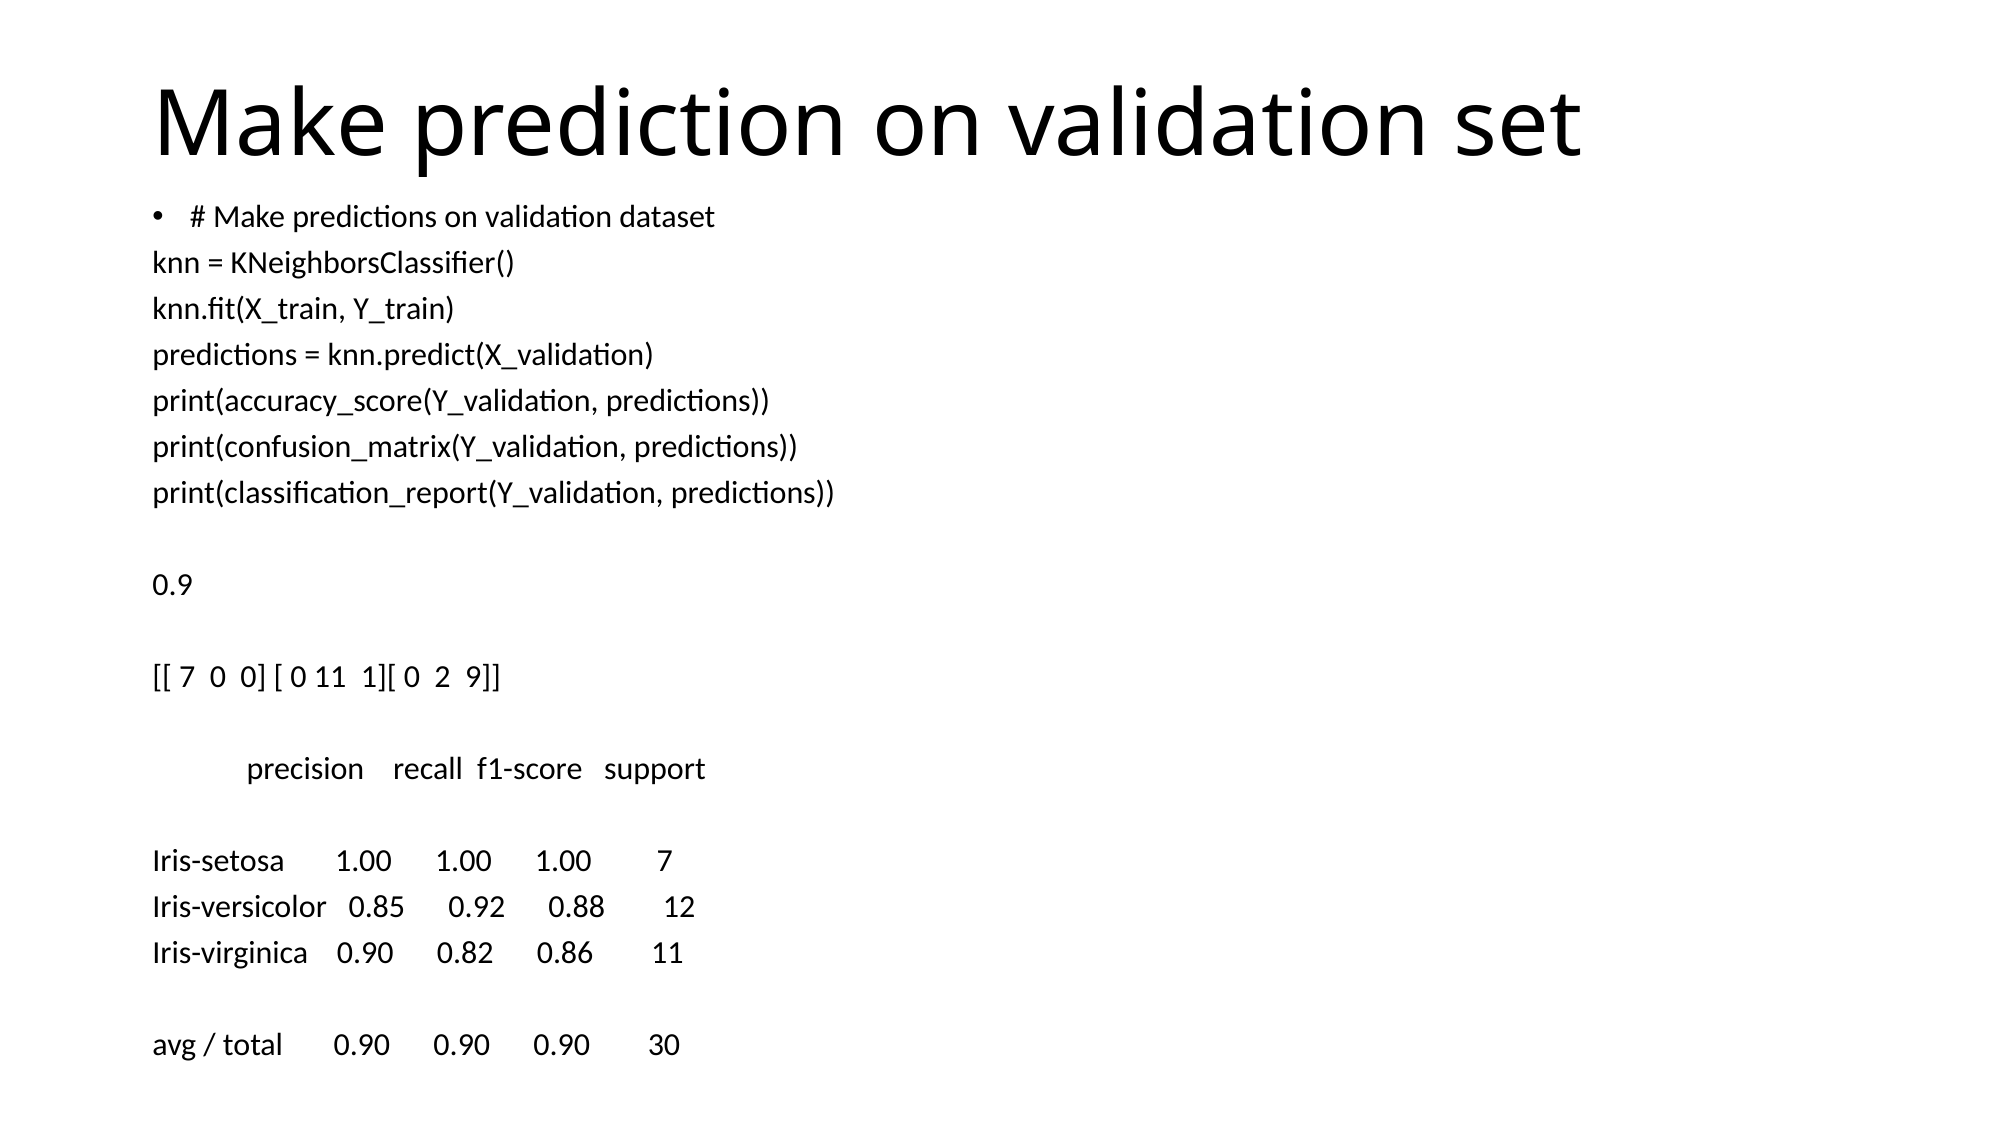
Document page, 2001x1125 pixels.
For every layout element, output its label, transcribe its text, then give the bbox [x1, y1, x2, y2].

list # Make predictions on validation dataset knn = KNeighborsClassifier() knn.fit(X_train, Y_train) predictions = knn.predict(X_validation) print(accuracy_score(Y_validation, predictions)) print(confusion_matrix(Y_validation, predictions)) print(classification_report(Y_validation, predictions)) 0.9 [[ 7 0 0] [ 0 11 1][ 0 2 9]] precision recall f1-score support Iris-setosa 1.00 1.00 1.00 7 Iris-versicolor 0.85 0.92 0.88 12 Iris-virginica 0.90 0.82 0.86 11 avg / total 0.90 0.90 0.90 30 [137, 192, 1863, 1085]
title Make prediction on validation set [137, 59, 1863, 192]
